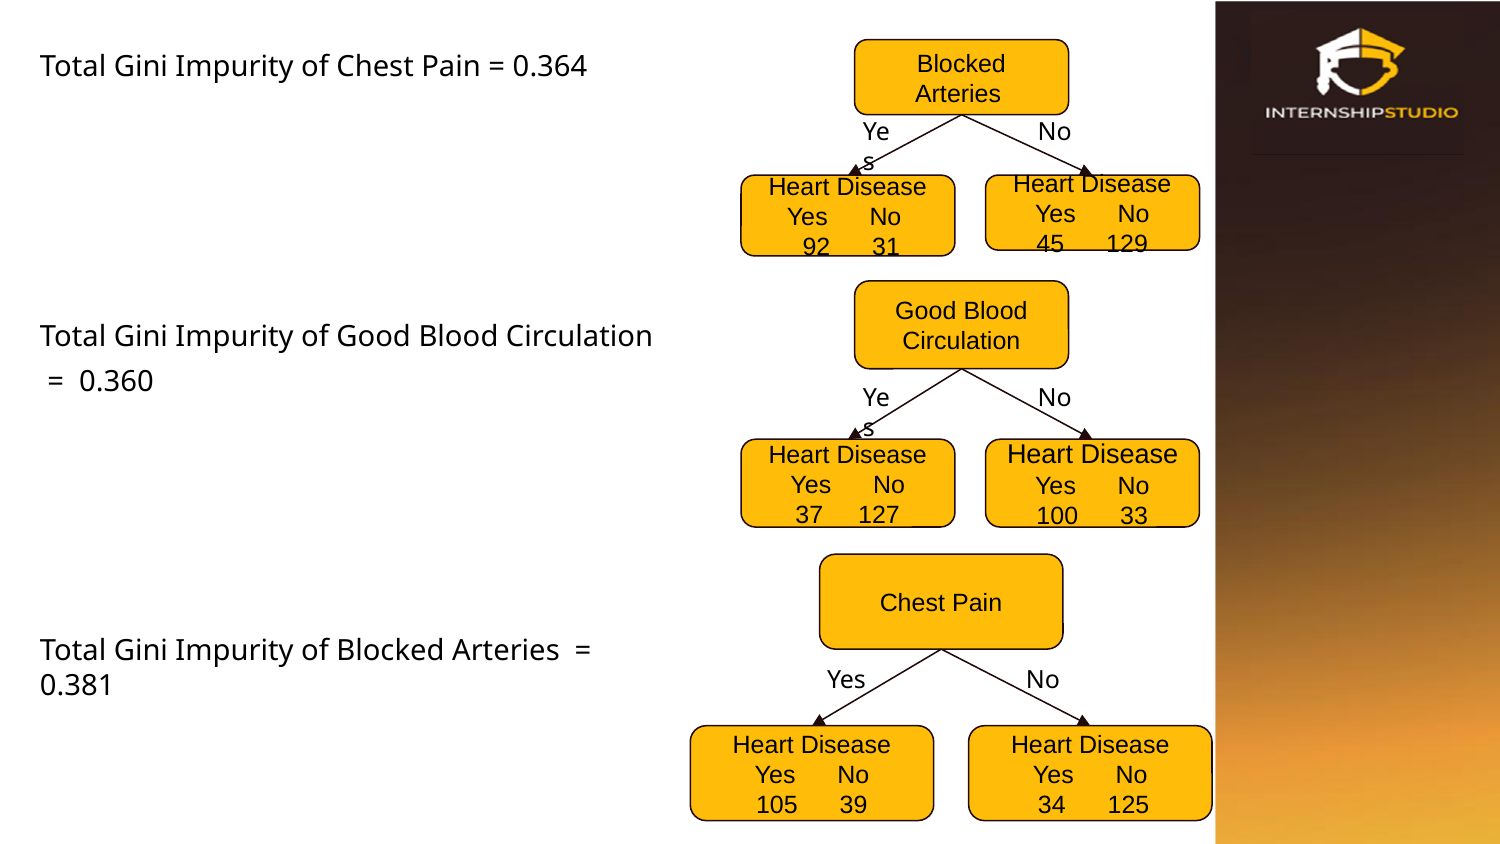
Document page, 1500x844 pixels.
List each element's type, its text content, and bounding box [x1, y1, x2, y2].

text_box Heart Disease Yes No 37 127 [741, 439, 955, 528]
text_box Heart Disease Yes No 34 125 [968, 725, 1213, 821]
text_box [740, 39, 1200, 257]
text_box Heart Disease Yes No 105 39 [690, 725, 934, 821]
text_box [941, 648, 1091, 726]
text_box Chest Pain [819, 554, 1063, 647]
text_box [811, 648, 940, 726]
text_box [961, 368, 1093, 440]
text_box Heart Disease Yes No 100 33 [985, 439, 1200, 528]
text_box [847, 368, 960, 440]
text_box Good Blood Circulation [854, 280, 1069, 367]
picture [1215, 2, 1500, 844]
list Total Gini Impurity of Chest Pain = 0.364 Total Gini Impurity of Good Blood Circulation = 0.360 Total Gini Impurity of Blocked Arteries = 0.381 [24, 39, 673, 821]
